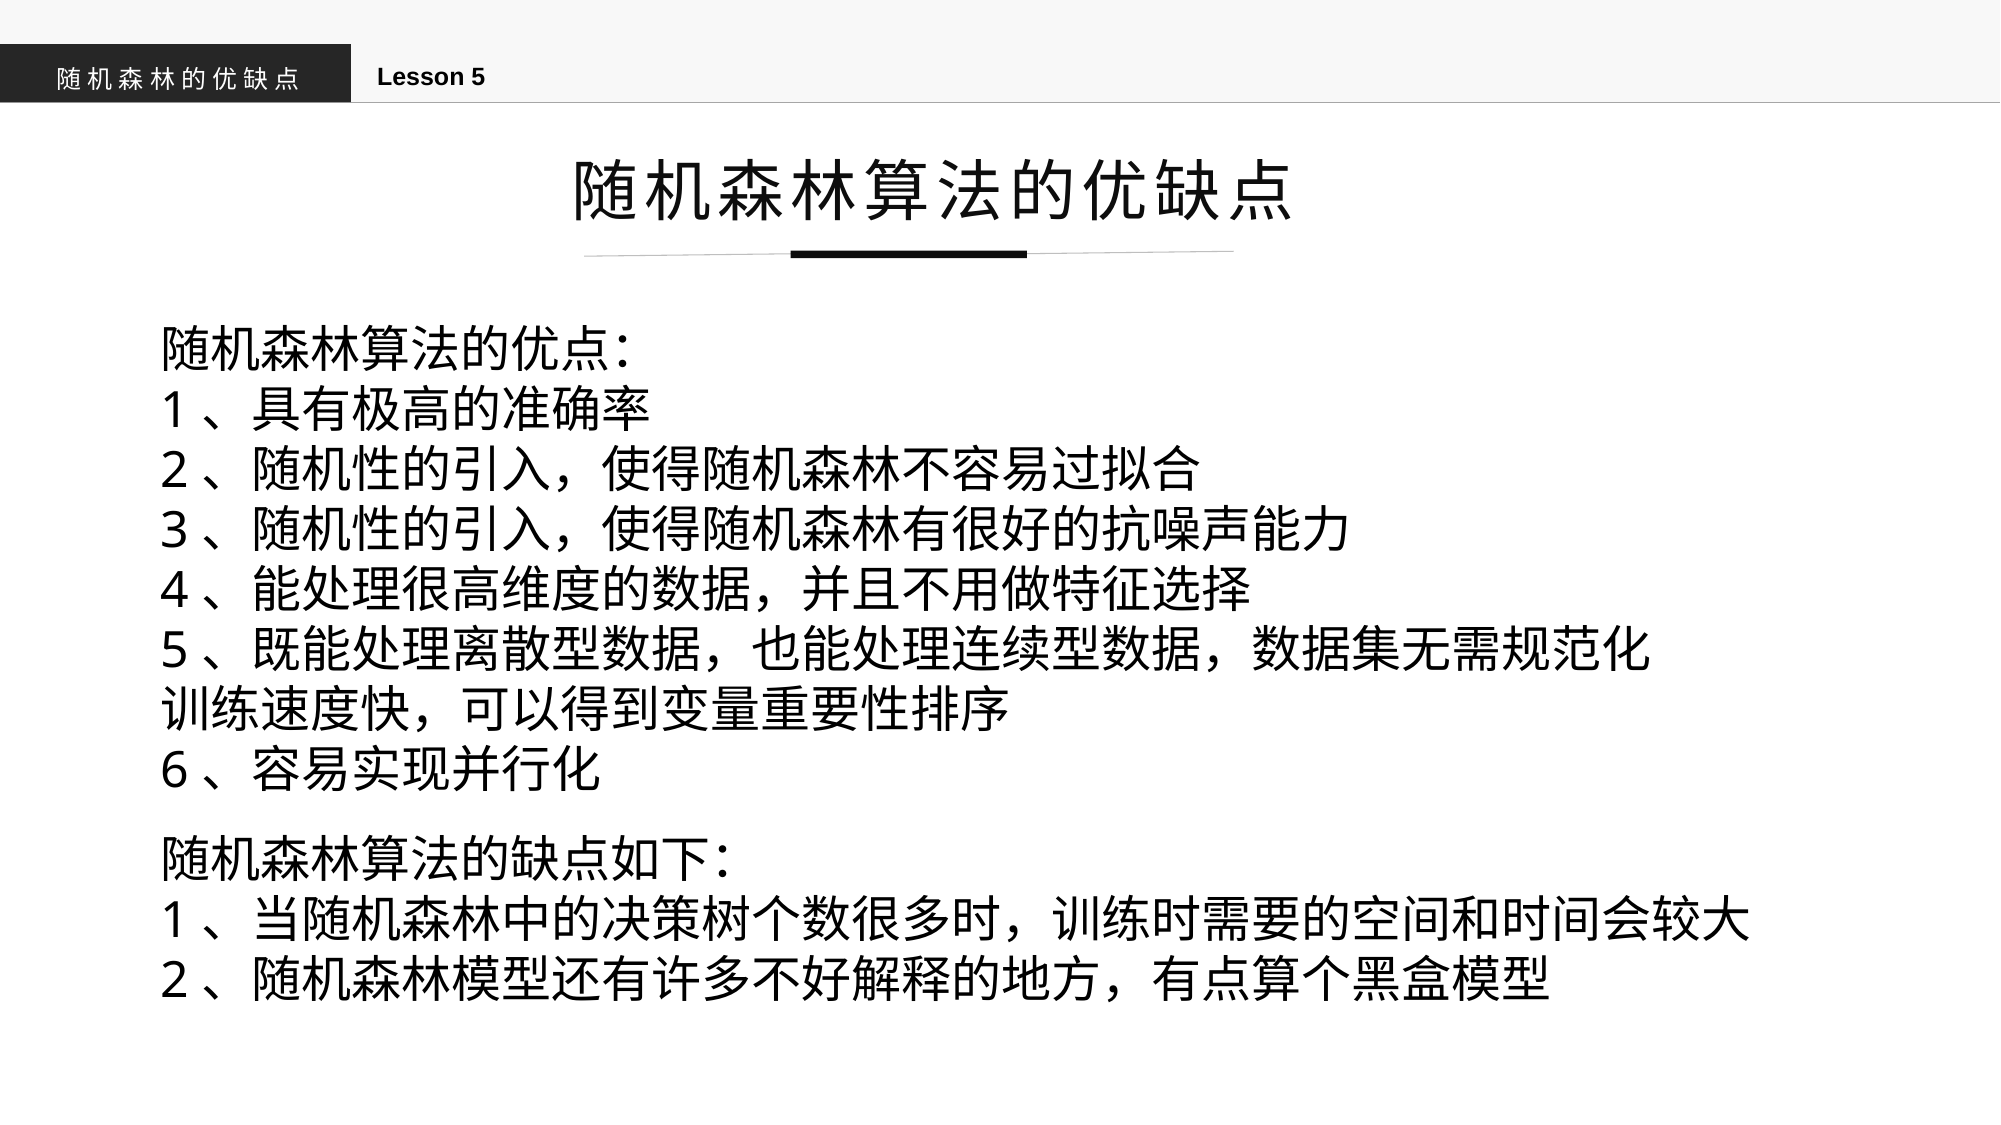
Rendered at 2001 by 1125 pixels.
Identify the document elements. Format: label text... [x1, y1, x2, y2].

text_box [584, 252, 909, 257]
text_box 随机森林算法的优缺点 [556, 141, 1498, 236]
text_box 随机森林算法的优点： 1、具有极高的准确率 2、随机性的引入，使得随机森林不容易过拟合 3、随机性的引入，使得随机森林有很好的抗噪声能力 4、能处理很高维度的数据，并且不用做特征选择 5、既能处理离散型数据，也能处理连续型数据，数据集无需规范化 训练速度快，可以得到变量重要性排序 6、容易实现并行化 随机森林算法的缺点如下： 1、当随机森林中的决策树个数很多时，训练时需要的空间和时间会较大 2、随机森林模型还有许多不好解释的地方，有点算个黑盒模型 [145, 280, 1771, 1015]
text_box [908, 251, 1234, 256]
text_box Lesson 5 [362, 53, 824, 98]
text_box 随机森林的优缺点 [41, 55, 464, 101]
